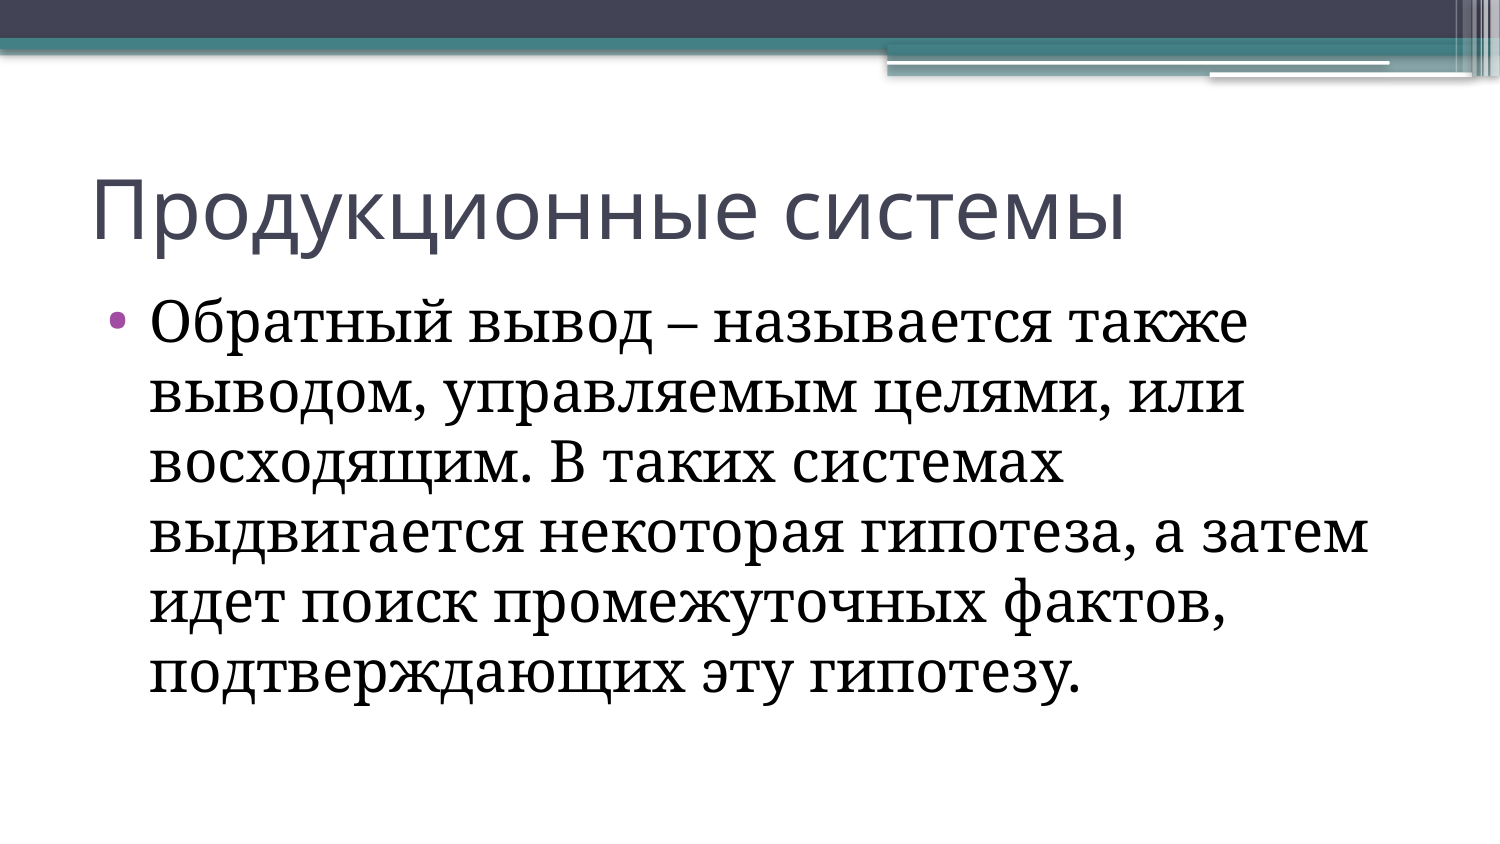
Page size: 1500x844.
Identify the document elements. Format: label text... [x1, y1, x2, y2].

title Продукционные системы [75, 140, 1425, 272]
list Обратный вывод – называется также выводом, управляемым целями, или восходящим. В таких системах выдвигается некоторая гипотеза, а затем идет поиск промежуточных фактов, подтверждающих эту гипотезу. [75, 276, 1425, 809]
